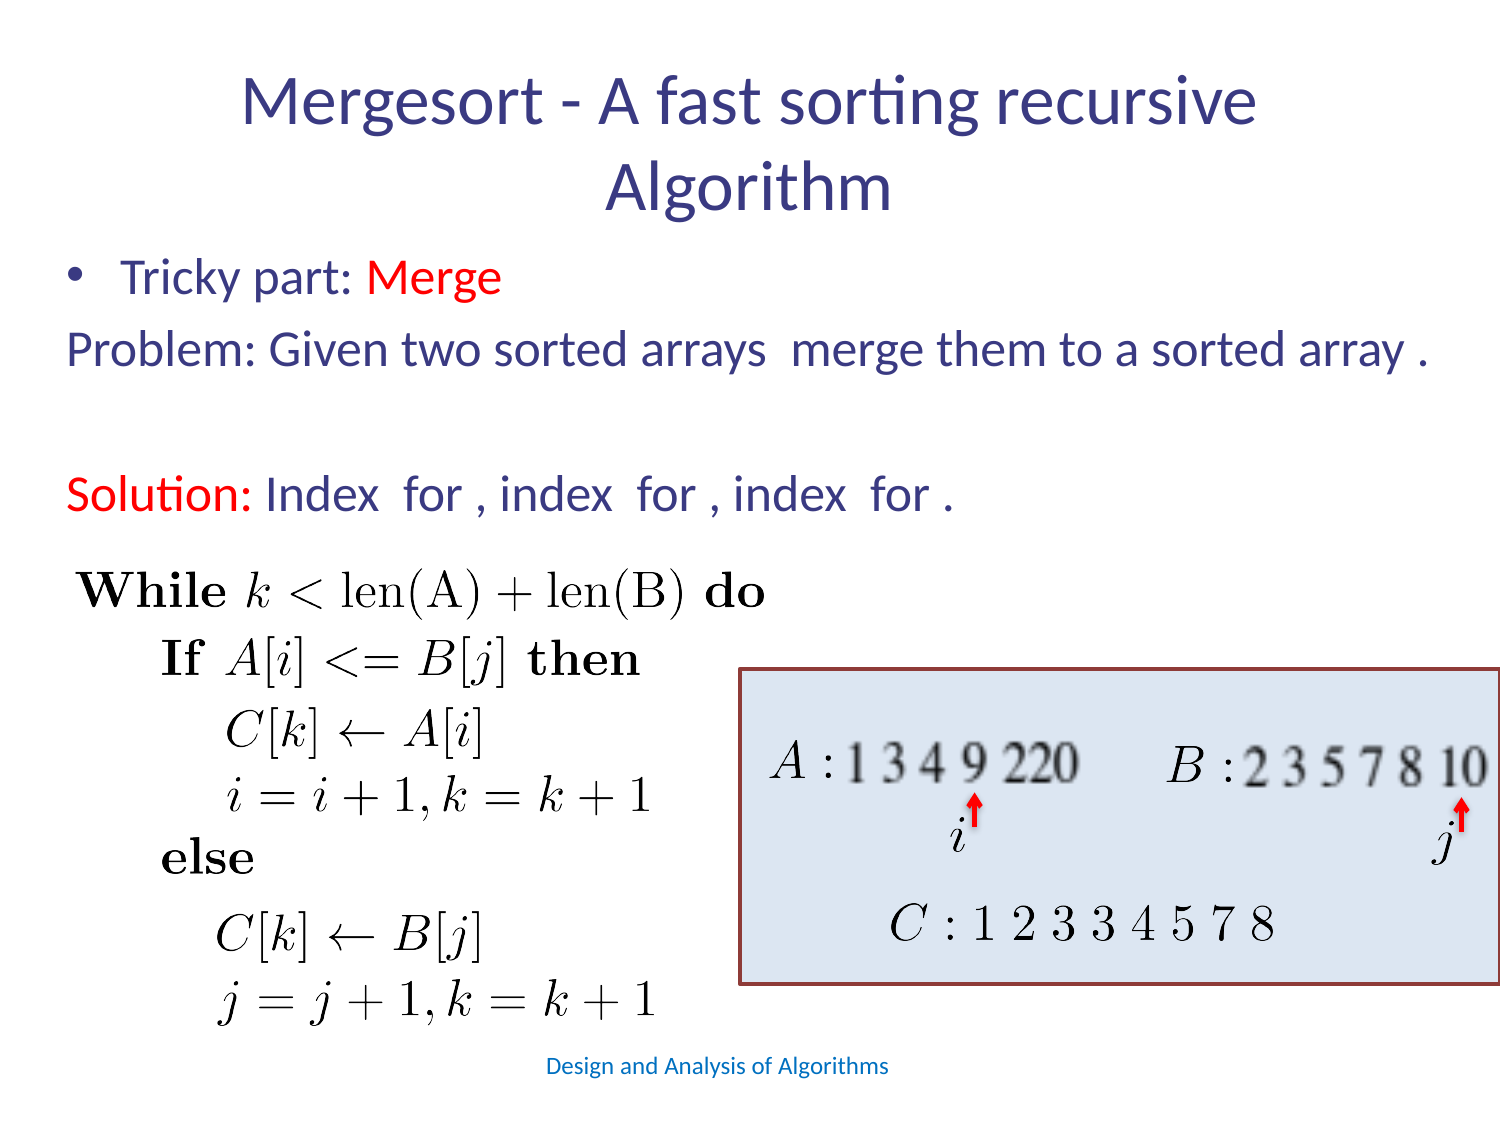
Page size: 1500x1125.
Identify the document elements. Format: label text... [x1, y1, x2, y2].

picture [227, 775, 649, 822]
picture [217, 911, 480, 963]
picture [227, 707, 480, 760]
picture [890, 903, 1273, 941]
picture [162, 837, 253, 874]
picture [1166, 746, 1231, 782]
picture [769, 740, 831, 778]
picture [950, 817, 965, 852]
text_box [842, 736, 1114, 788]
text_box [1238, 736, 1500, 792]
picture [1431, 820, 1454, 866]
title Mergesort - A fast sorting recursive Algorithm [75, 45, 1425, 233]
picture [162, 636, 641, 689]
footer Design and Analysis of Algorithms [480, 1034, 956, 1095]
text_box [738, 667, 1500, 986]
picture [217, 979, 654, 1026]
picture [74, 568, 764, 620]
